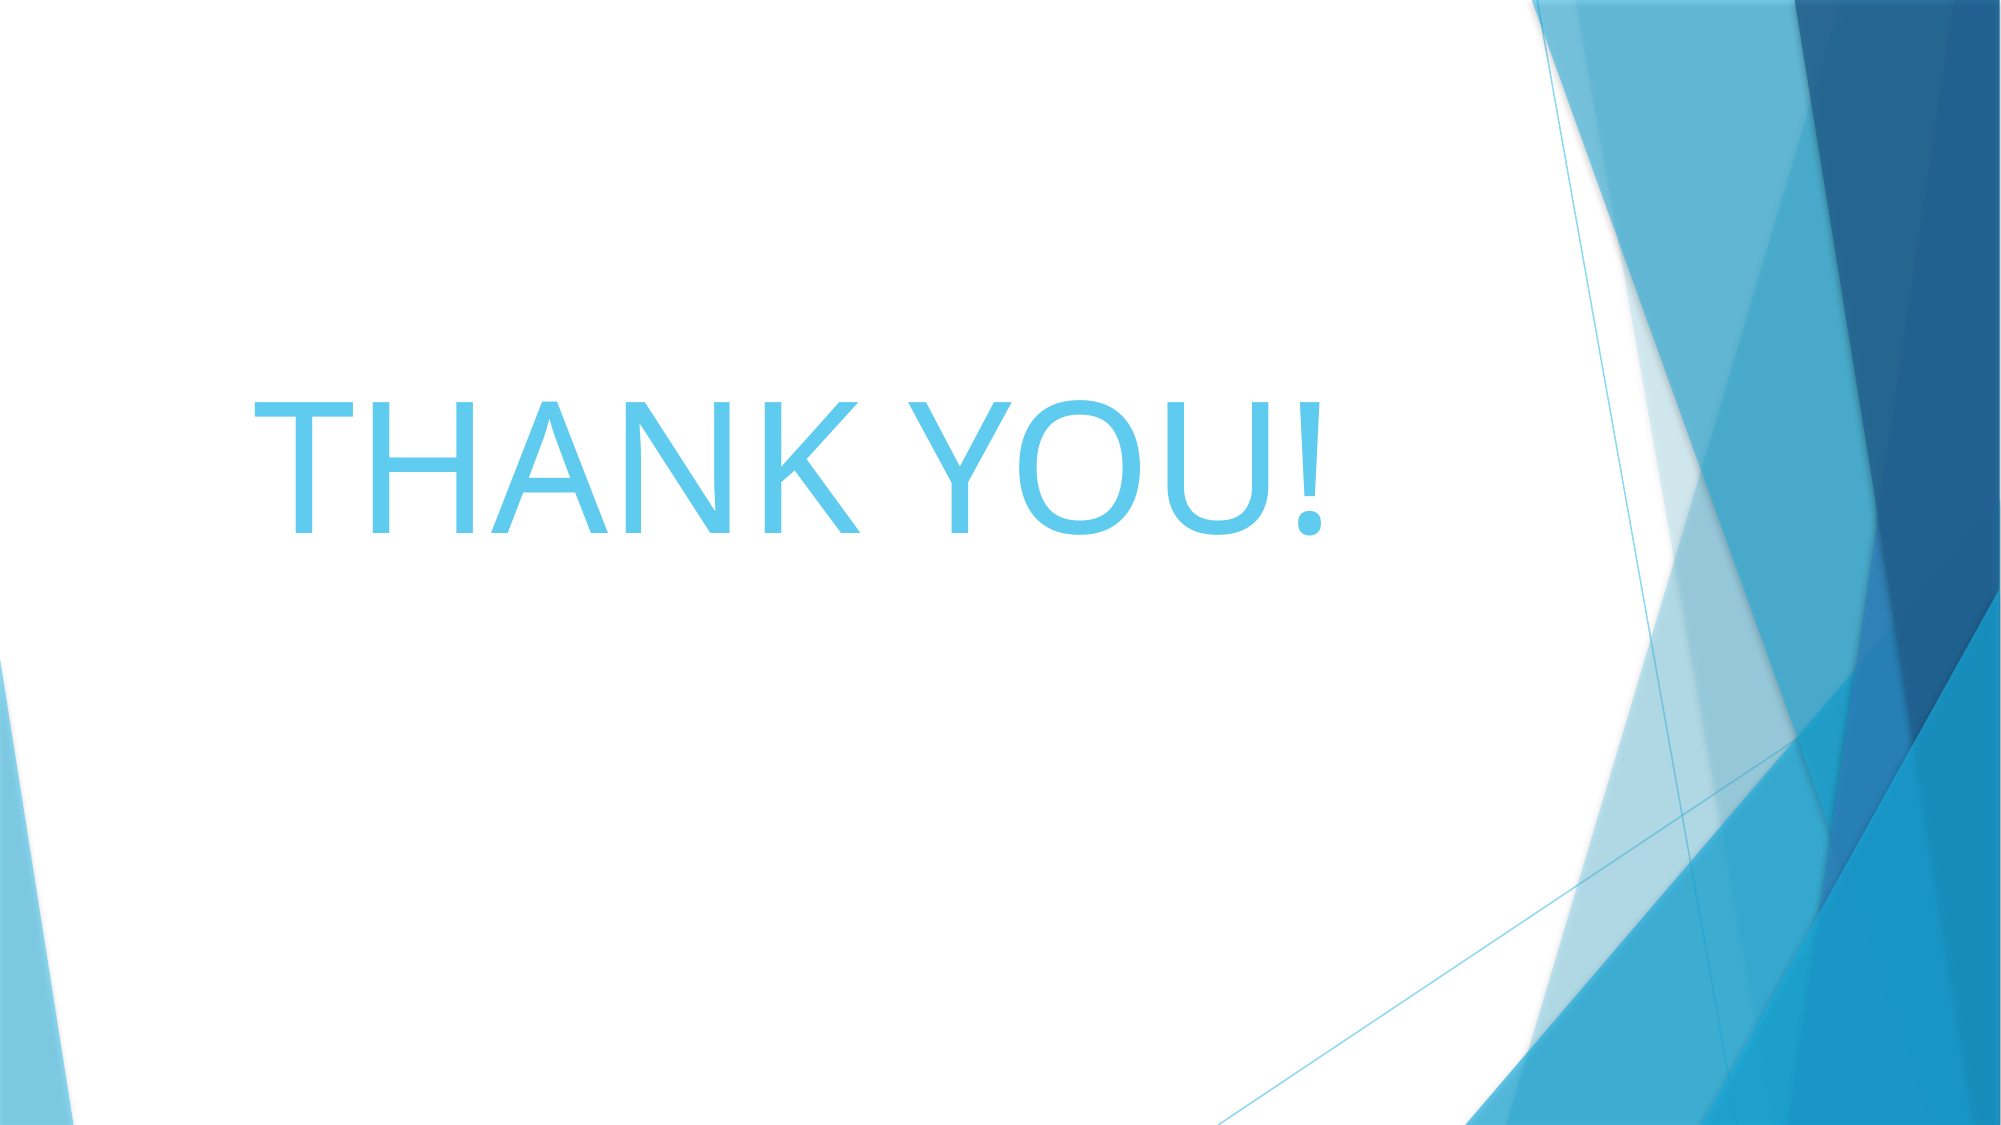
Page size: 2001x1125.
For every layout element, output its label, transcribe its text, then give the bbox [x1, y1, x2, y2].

title THANK YOU! [238, 342, 1649, 560]
